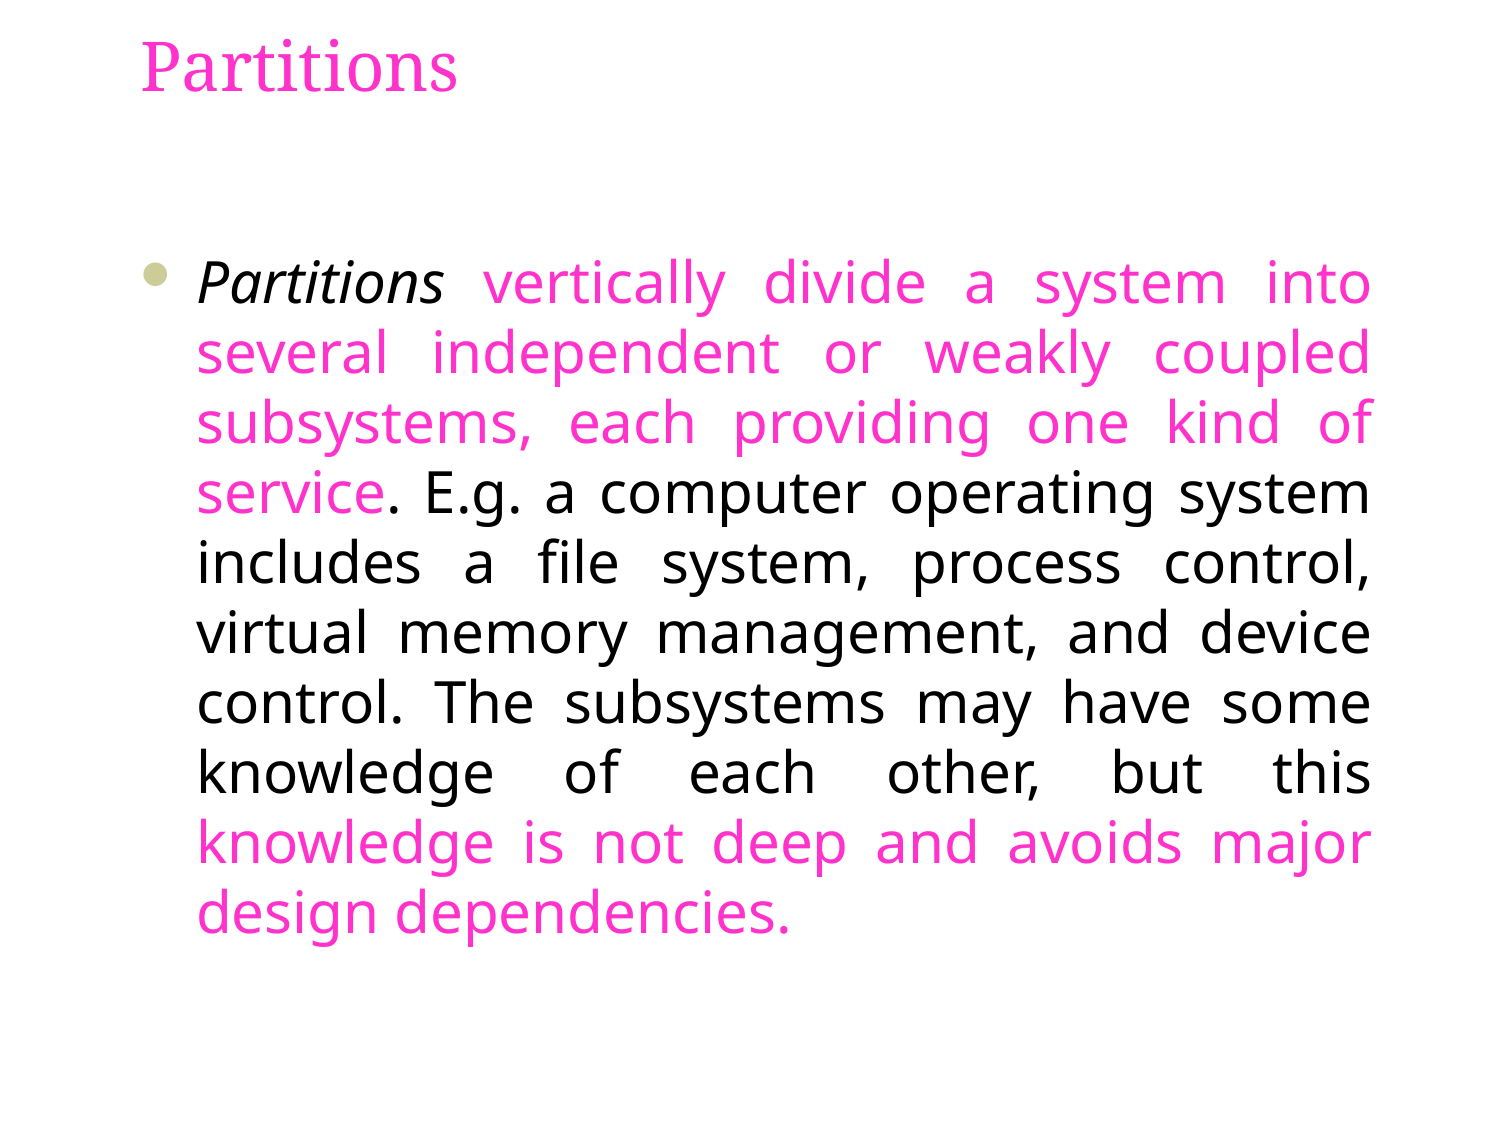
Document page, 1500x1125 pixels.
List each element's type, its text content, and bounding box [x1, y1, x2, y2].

list Partitions vertically divide a system into several independent or weakly coupled subsystems, each providing one kind of service. E.g. a computer operating system includes a file system, process control, virtual memory management, and device control. The subsystems may have some knowledge of each other, but this knowledge is not deep and avoids major design dependencies. [125, 237, 1388, 900]
title Partitions [125, 0, 1388, 113]
